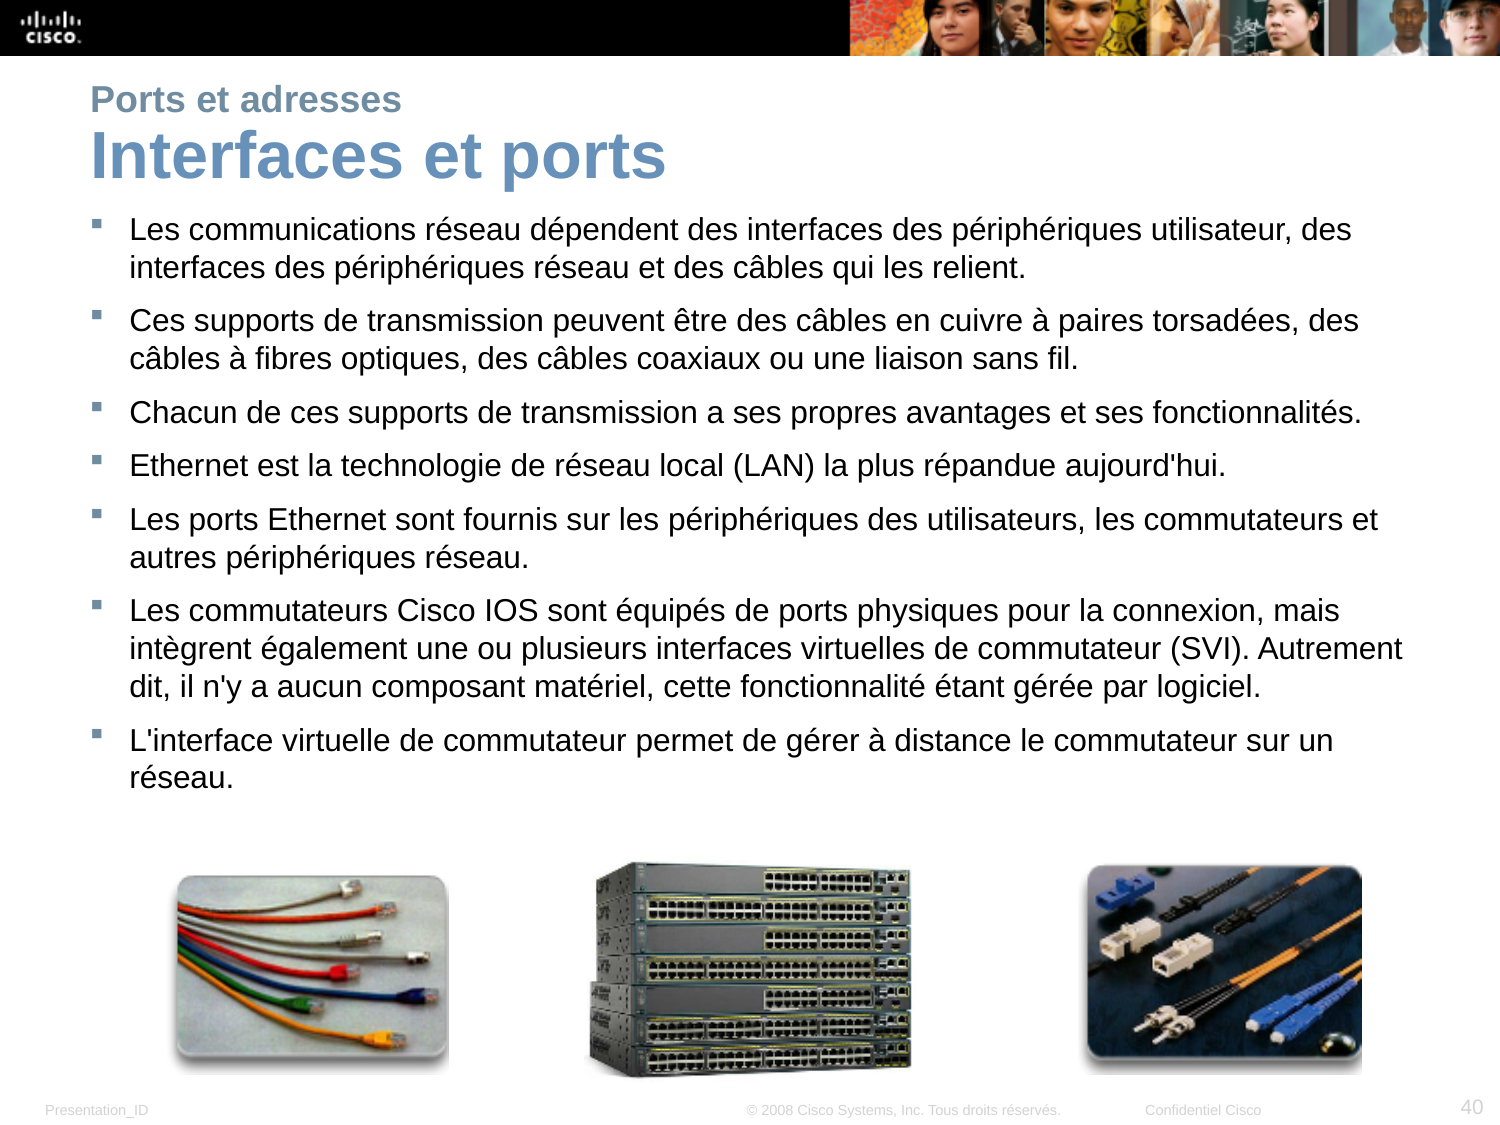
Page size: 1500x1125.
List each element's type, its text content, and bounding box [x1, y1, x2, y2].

list Les communications réseau dépendent des interfaces des périphériques utilisateur, des interfaces des périphériques réseau et des câbles qui les relient. Ces supports de transmission peuvent être des câbles en cuivre à paires torsadées, des câbles à fibres optiques, des câbles coaxiaux ou une liaison sans fil. Chacun de ces supports de transmission a ses propres avantages et ses fonctionnalités. Ethernet est la technologie de réseau local (LAN) la plus répandue aujourd'hui. Les ports Ethernet sont fournis sur les périphériques des utilisateurs, les commutateurs et autres périphériques réseau. Les commutateurs Cisco IOS sont équipés de ports physiques pour la connexion, mais intègrent également une ou plusieurs interfaces virtuelles de commutateur (SVI). Autrement dit, il n'y a aucun composant matériel, cette fonctionnalité étant gérée par logiciel. L'interface virtuelle de commutateur permet de gérer à distance le commutateur sur un réseau. [76, 202, 1424, 838]
picture [584, 841, 916, 1093]
picture [0, 0, 1500, 56]
picture [1078, 859, 1363, 1075]
picture [166, 868, 449, 1075]
title Ports et adresses Interfaces et ports [76, 62, 1413, 200]
